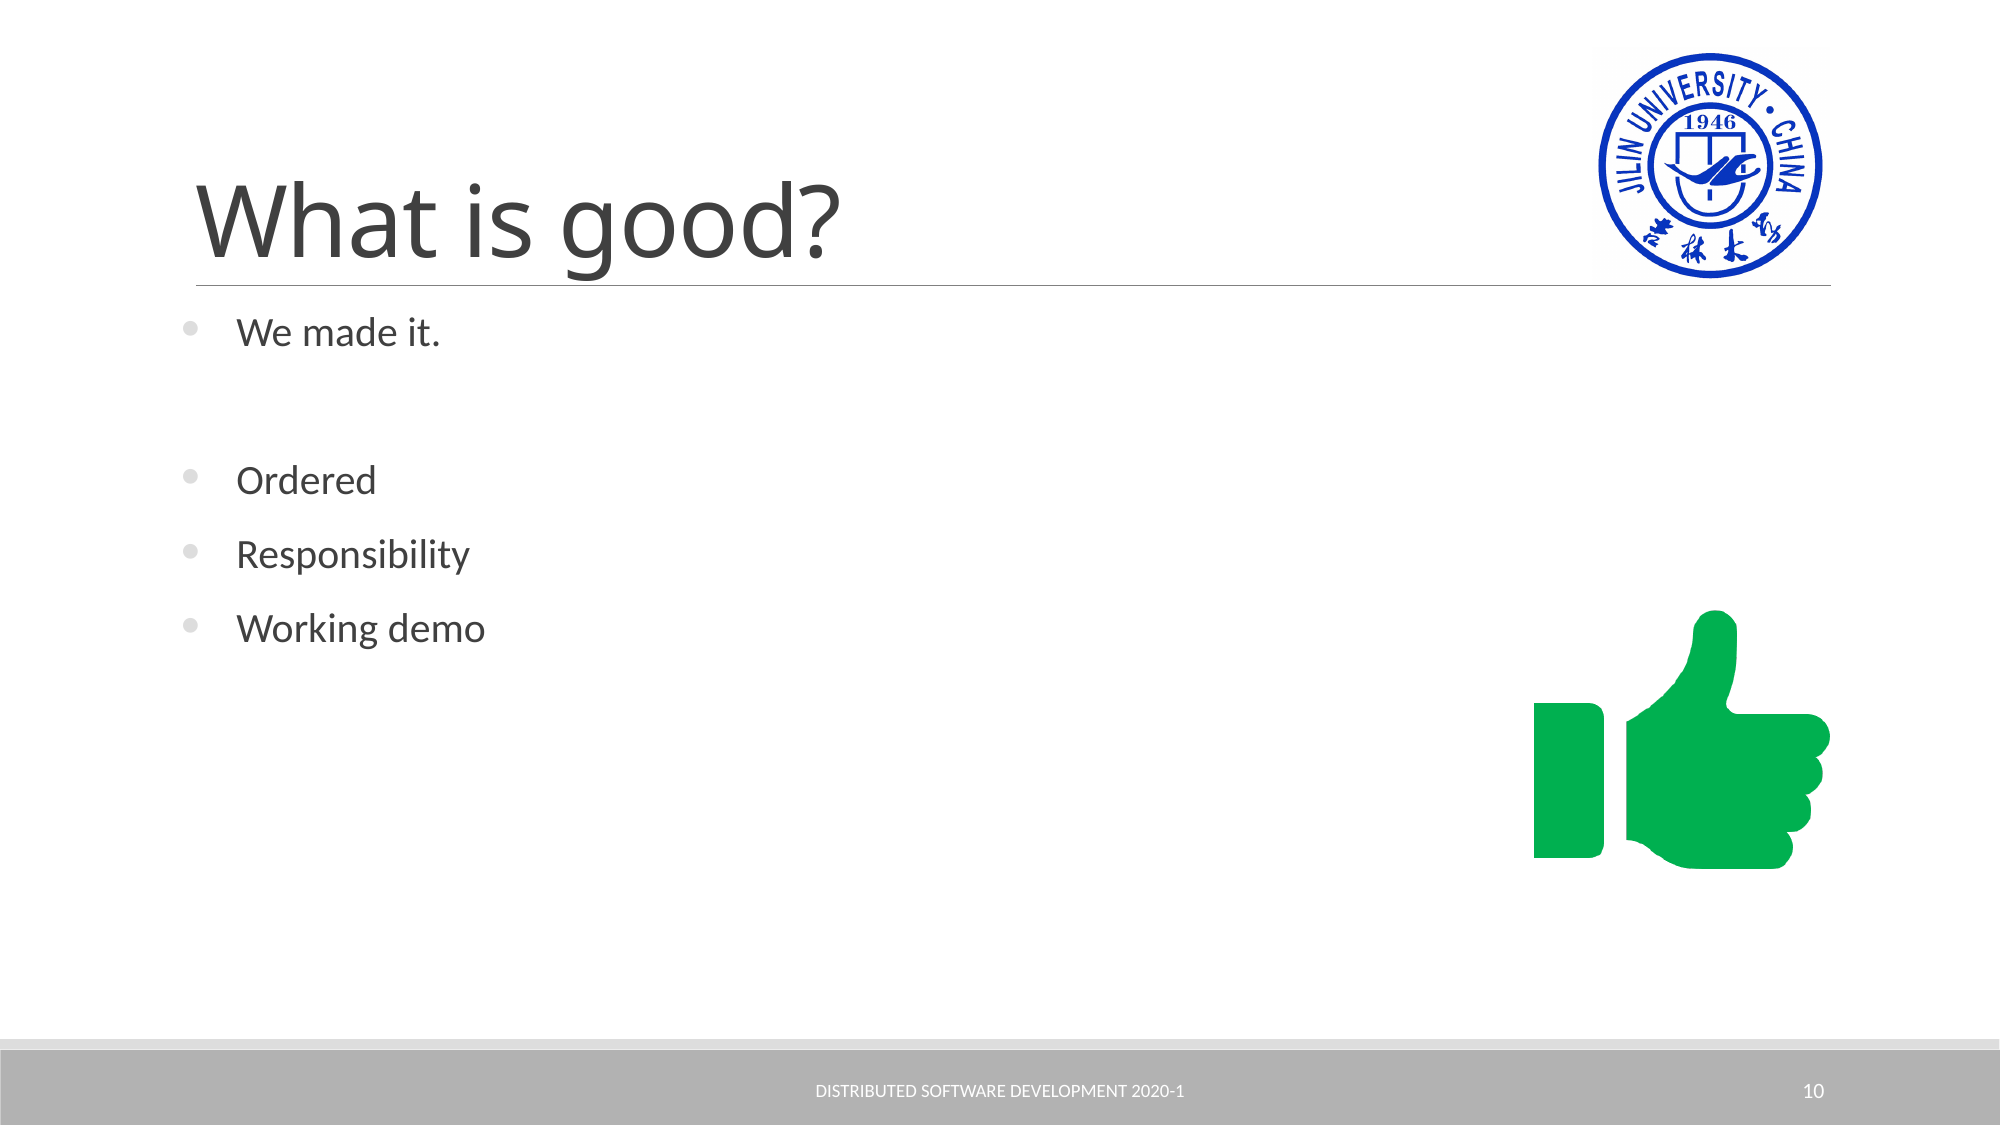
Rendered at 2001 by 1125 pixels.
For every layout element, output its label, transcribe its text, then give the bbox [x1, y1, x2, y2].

title What is good? [180, 47, 1830, 285]
slide_number 10 [1624, 1059, 1840, 1120]
list We made it. Ordered Responsibility Working demo [180, 302, 1830, 963]
picture [1504, 561, 1859, 917]
footer Distributed Software Development 2020-1 [604, 1059, 1396, 1120]
